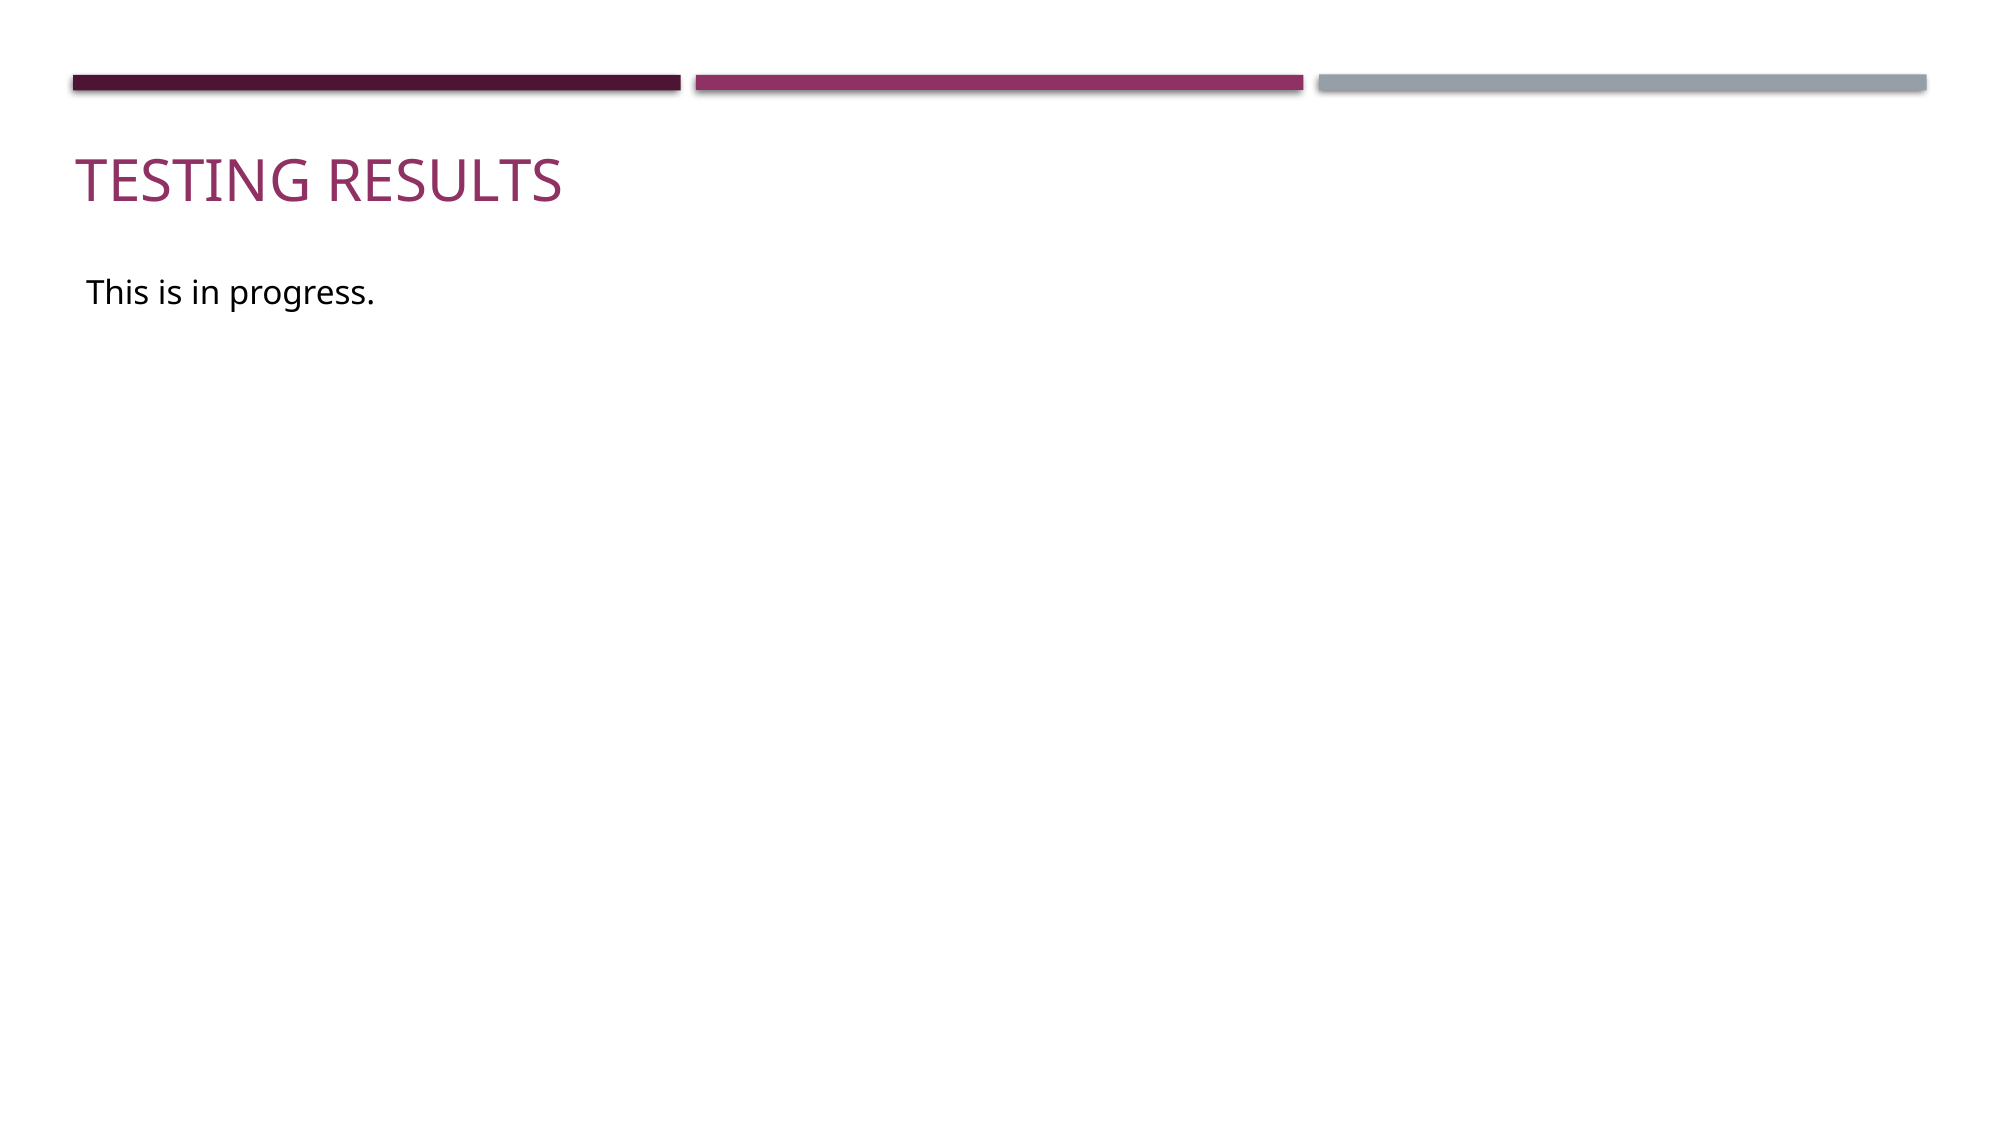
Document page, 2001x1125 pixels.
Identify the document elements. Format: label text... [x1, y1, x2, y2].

text_box This is in progress. [71, 263, 1896, 724]
title Testing Results [60, 115, 1925, 221]
